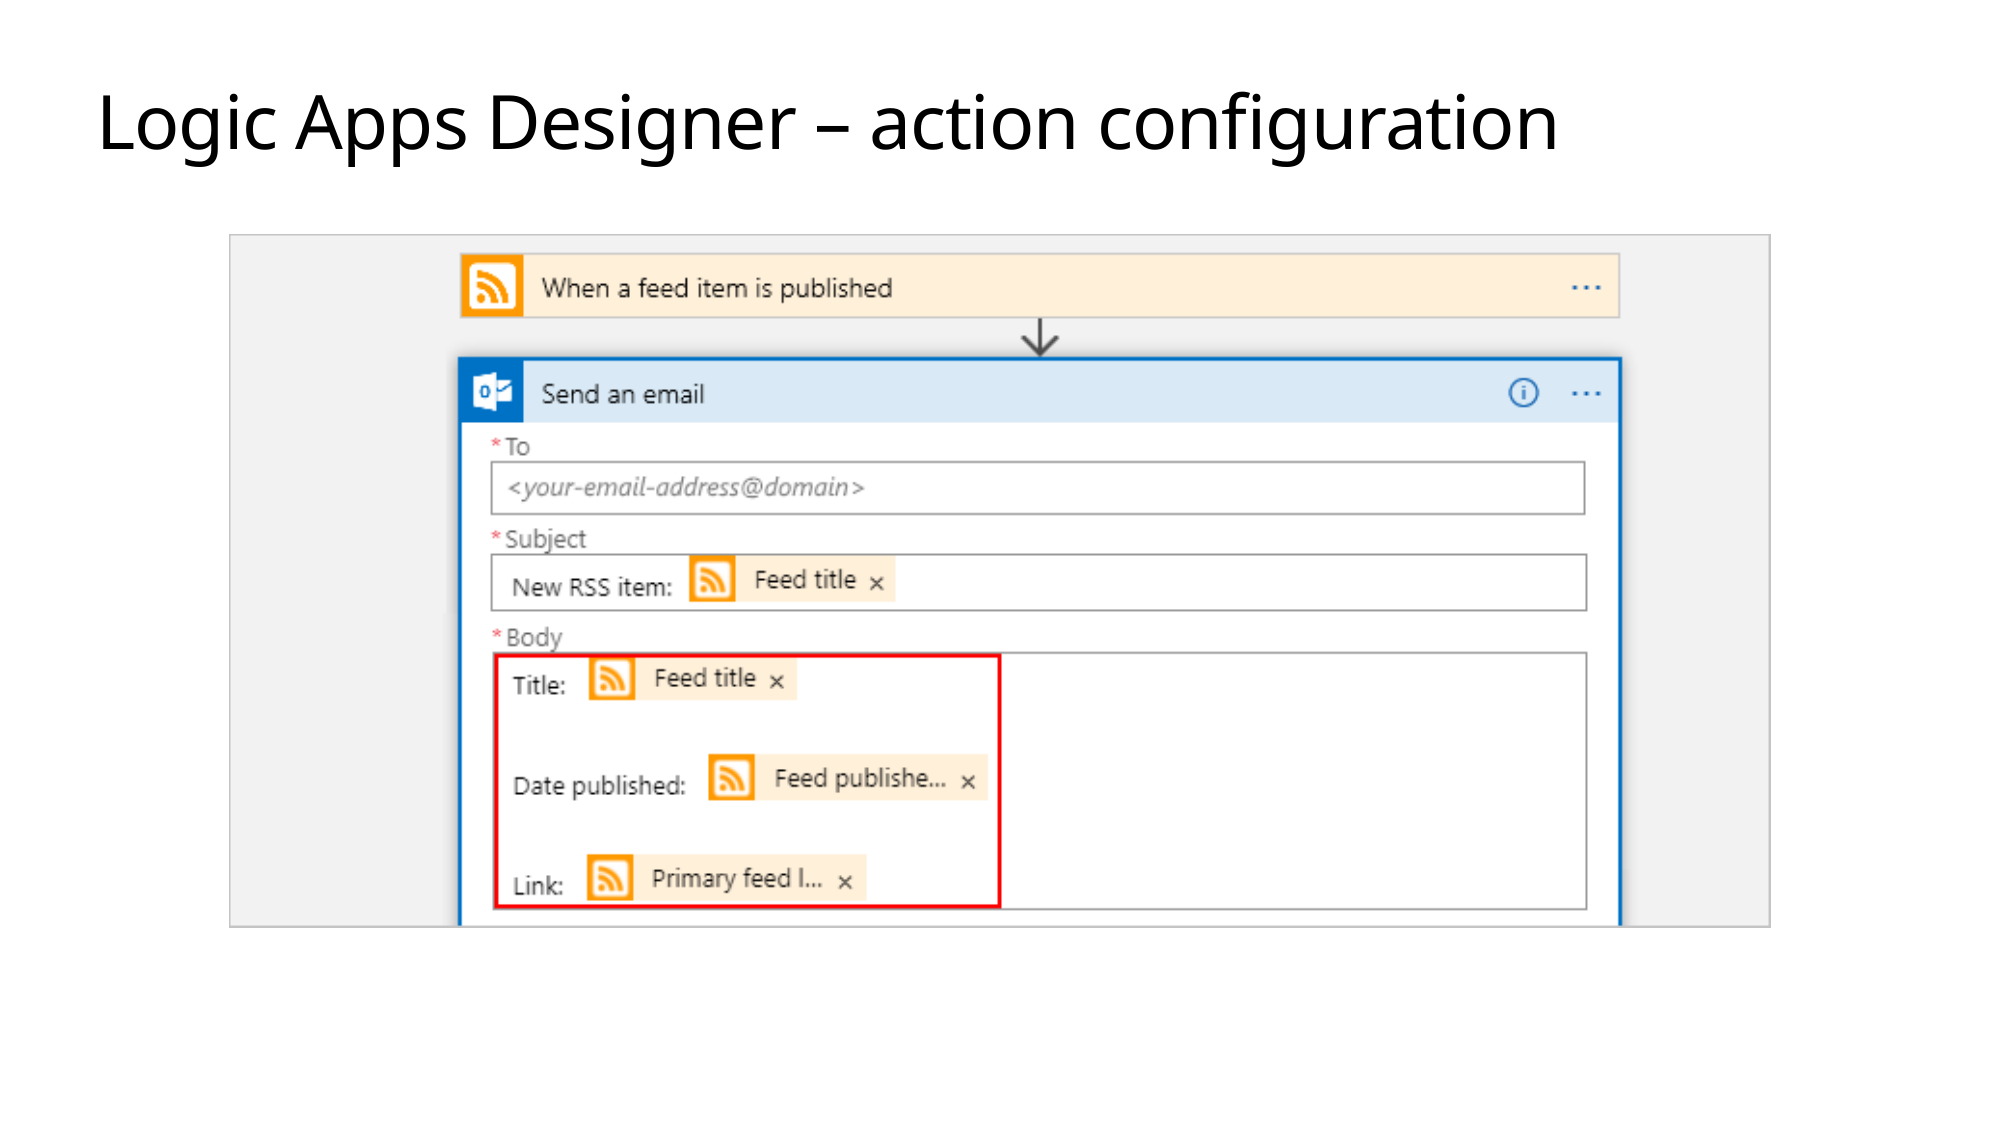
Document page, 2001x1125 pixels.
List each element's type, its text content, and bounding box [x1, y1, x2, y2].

picture [229, 234, 1771, 928]
title Logic Apps Designer – action configuration [96, 75, 1904, 166]
